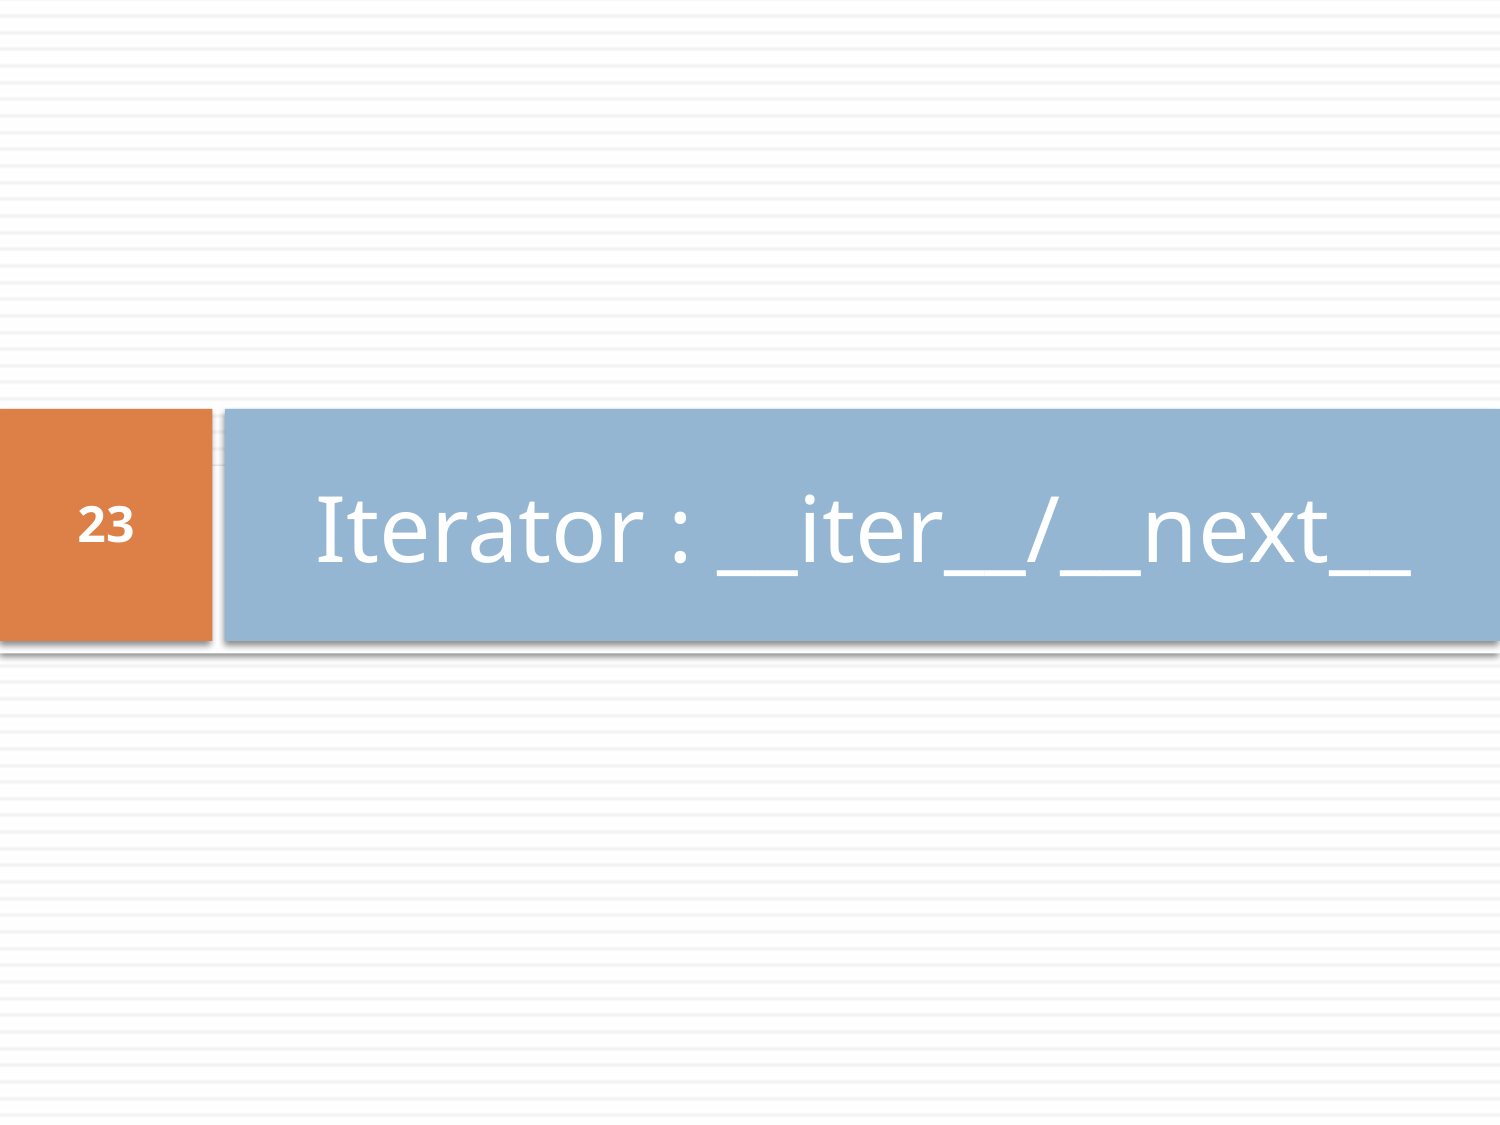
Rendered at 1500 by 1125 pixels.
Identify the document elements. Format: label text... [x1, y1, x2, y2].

title Iterator : __iter__/__next__ [238, 444, 1489, 607]
slide_number 23 [0, 469, 213, 585]
